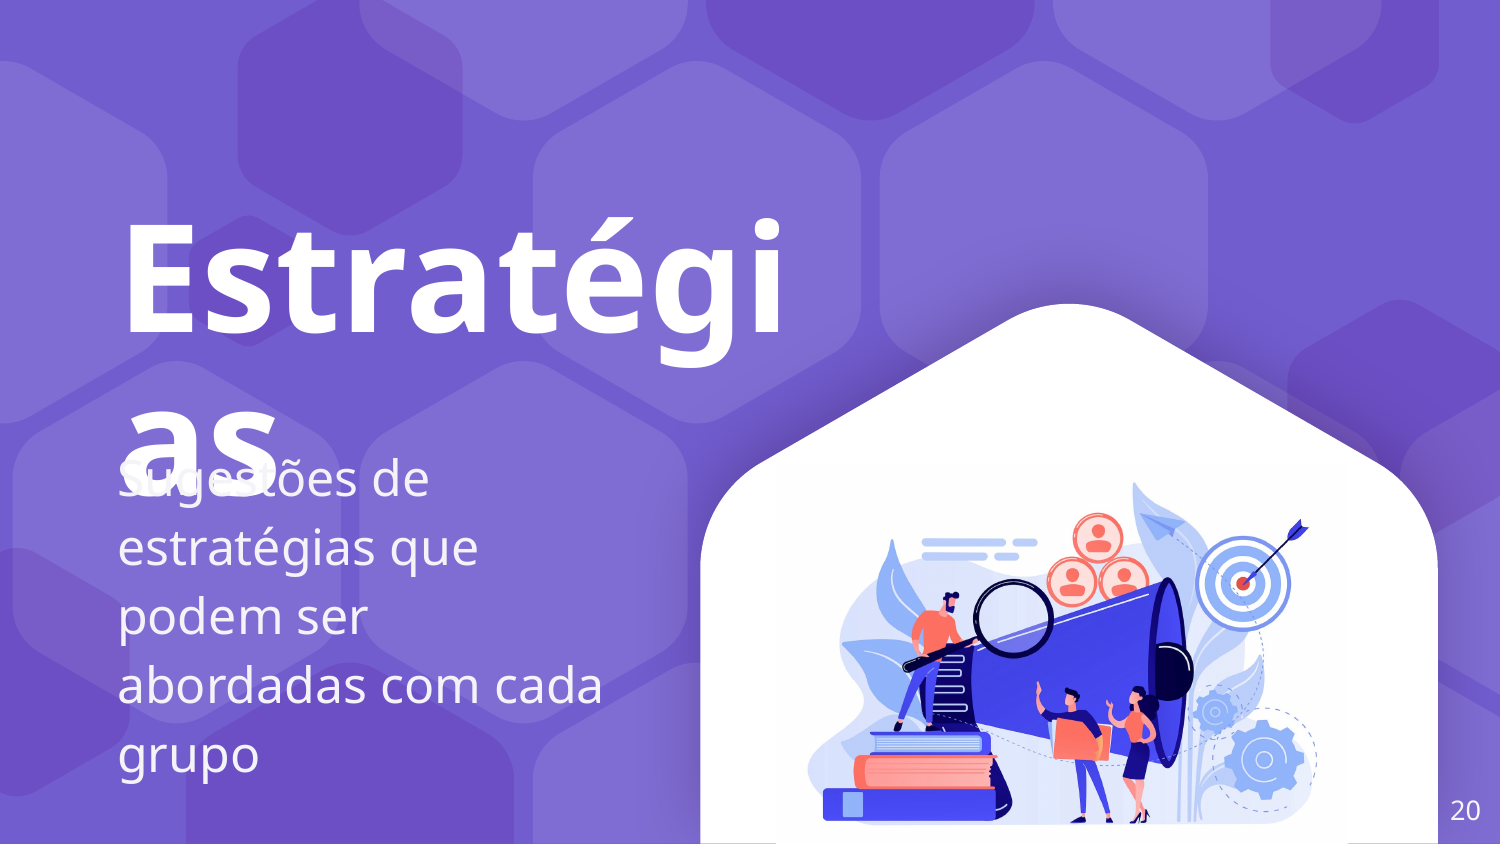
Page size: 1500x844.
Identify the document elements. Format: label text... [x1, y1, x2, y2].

title Estratégias [117, 203, 855, 513]
text_box [700, 303, 1438, 844]
subtitle Sugestões de estratégias que podem ser abordadas com cada grupo [117, 437, 629, 652]
picture [776, 462, 1349, 844]
slide_number 20 [1451, 779, 1482, 844]
